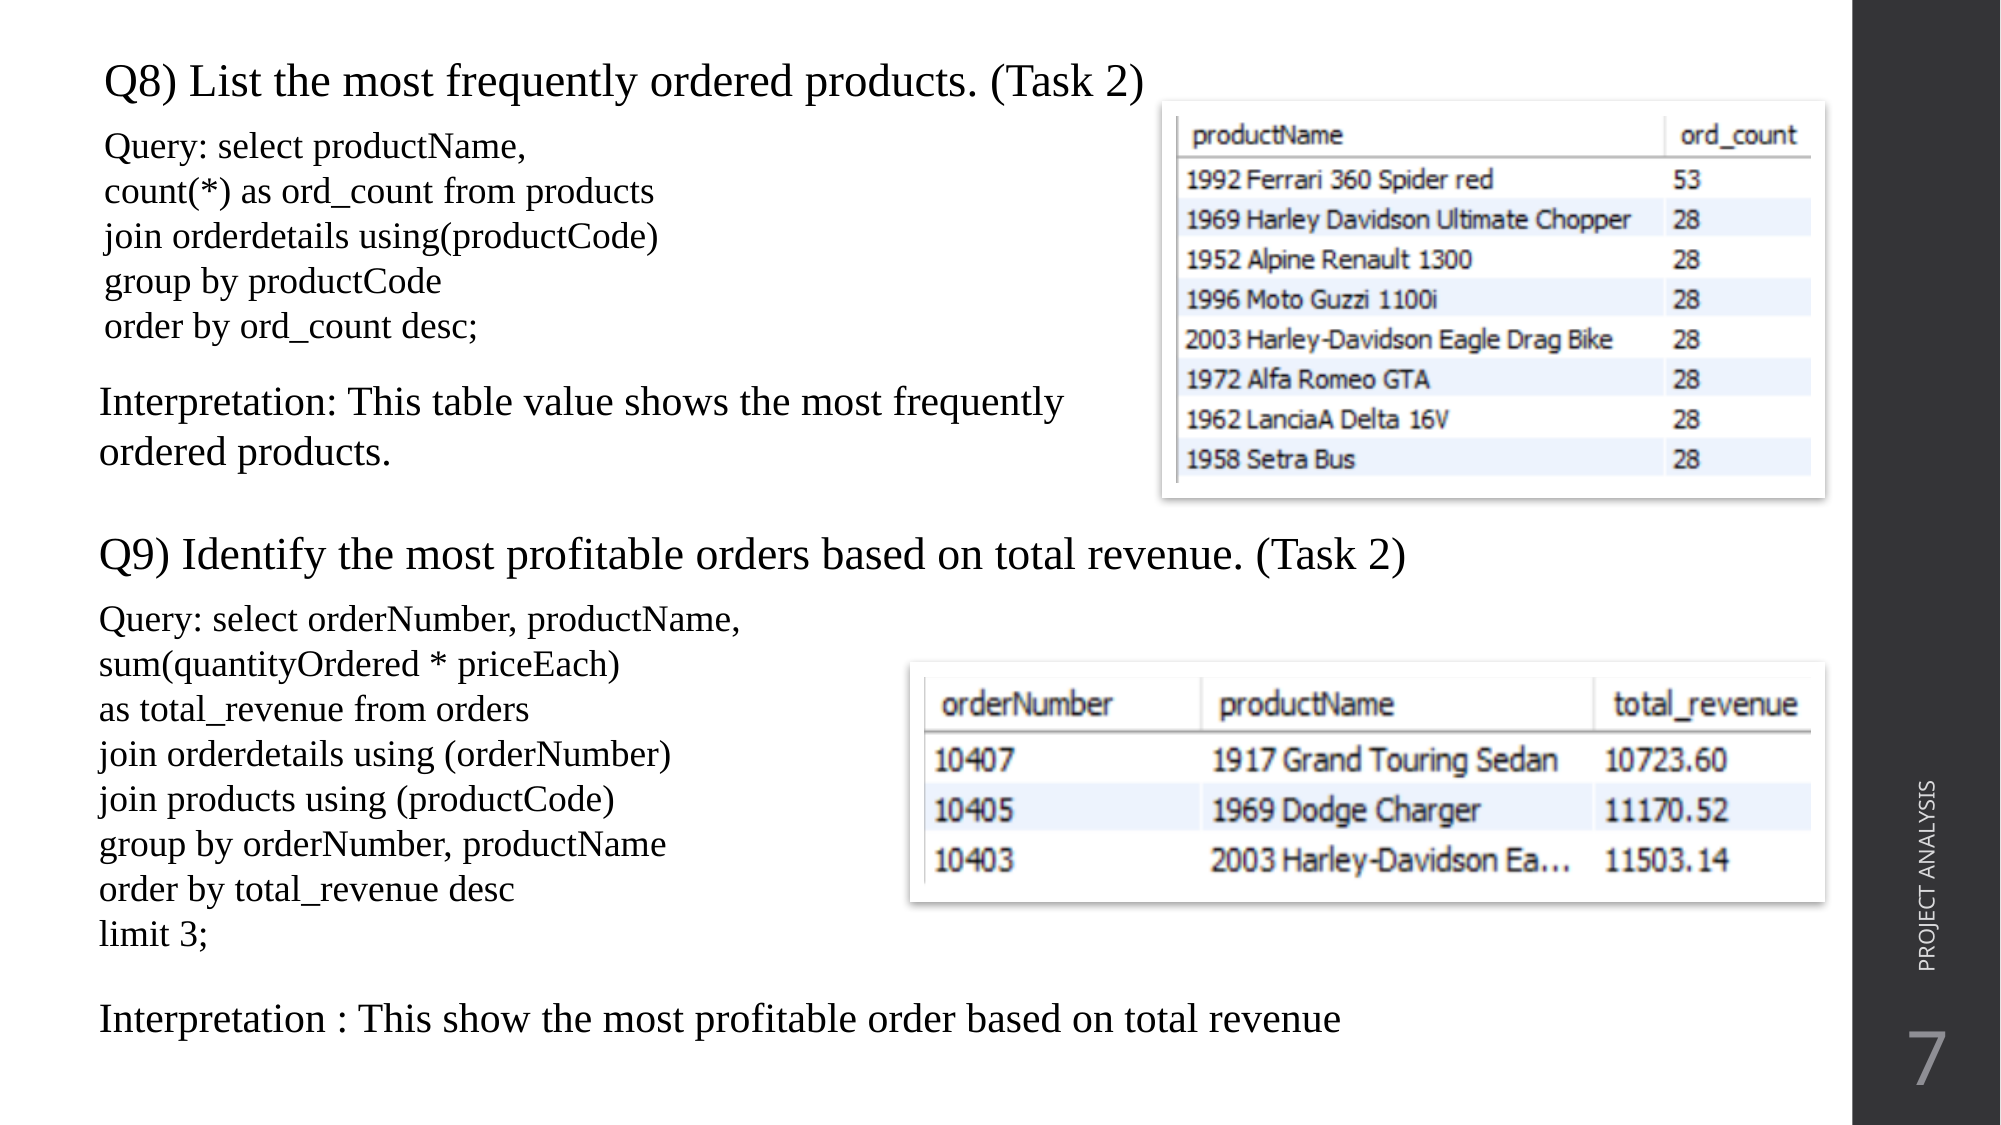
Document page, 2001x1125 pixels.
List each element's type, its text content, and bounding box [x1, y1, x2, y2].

slide_number 7 [1852, 1012, 2000, 1110]
text_box Q9) Identify the most profitable orders based on total revenue. (Task 2) Query: select orderNumber, productName, sum(quantityOrdered * priceEach) as total_revenue from orders join orderdetails using (orderNumber) join products using (productCode) group by orderNumber, productName order by total_revenue desc limit 3; [84, 516, 1829, 962]
text_box Interpretation : This show the most profitable order based on total revenue [84, 983, 1796, 1048]
text_box Interpretation: This table value shows the most frequently ordered products. [84, 366, 1126, 482]
footer PROJECT ANALYSIS [1897, 400, 1958, 988]
picture [923, 676, 1811, 888]
picture [1175, 115, 1811, 484]
text_box Q8) List the most frequently ordered products. (Task 2) Query: select productName, count(*) as ord_count from products join orderdetails using(productCode) group by productCode order by ord_count desc; [89, 42, 1761, 354]
